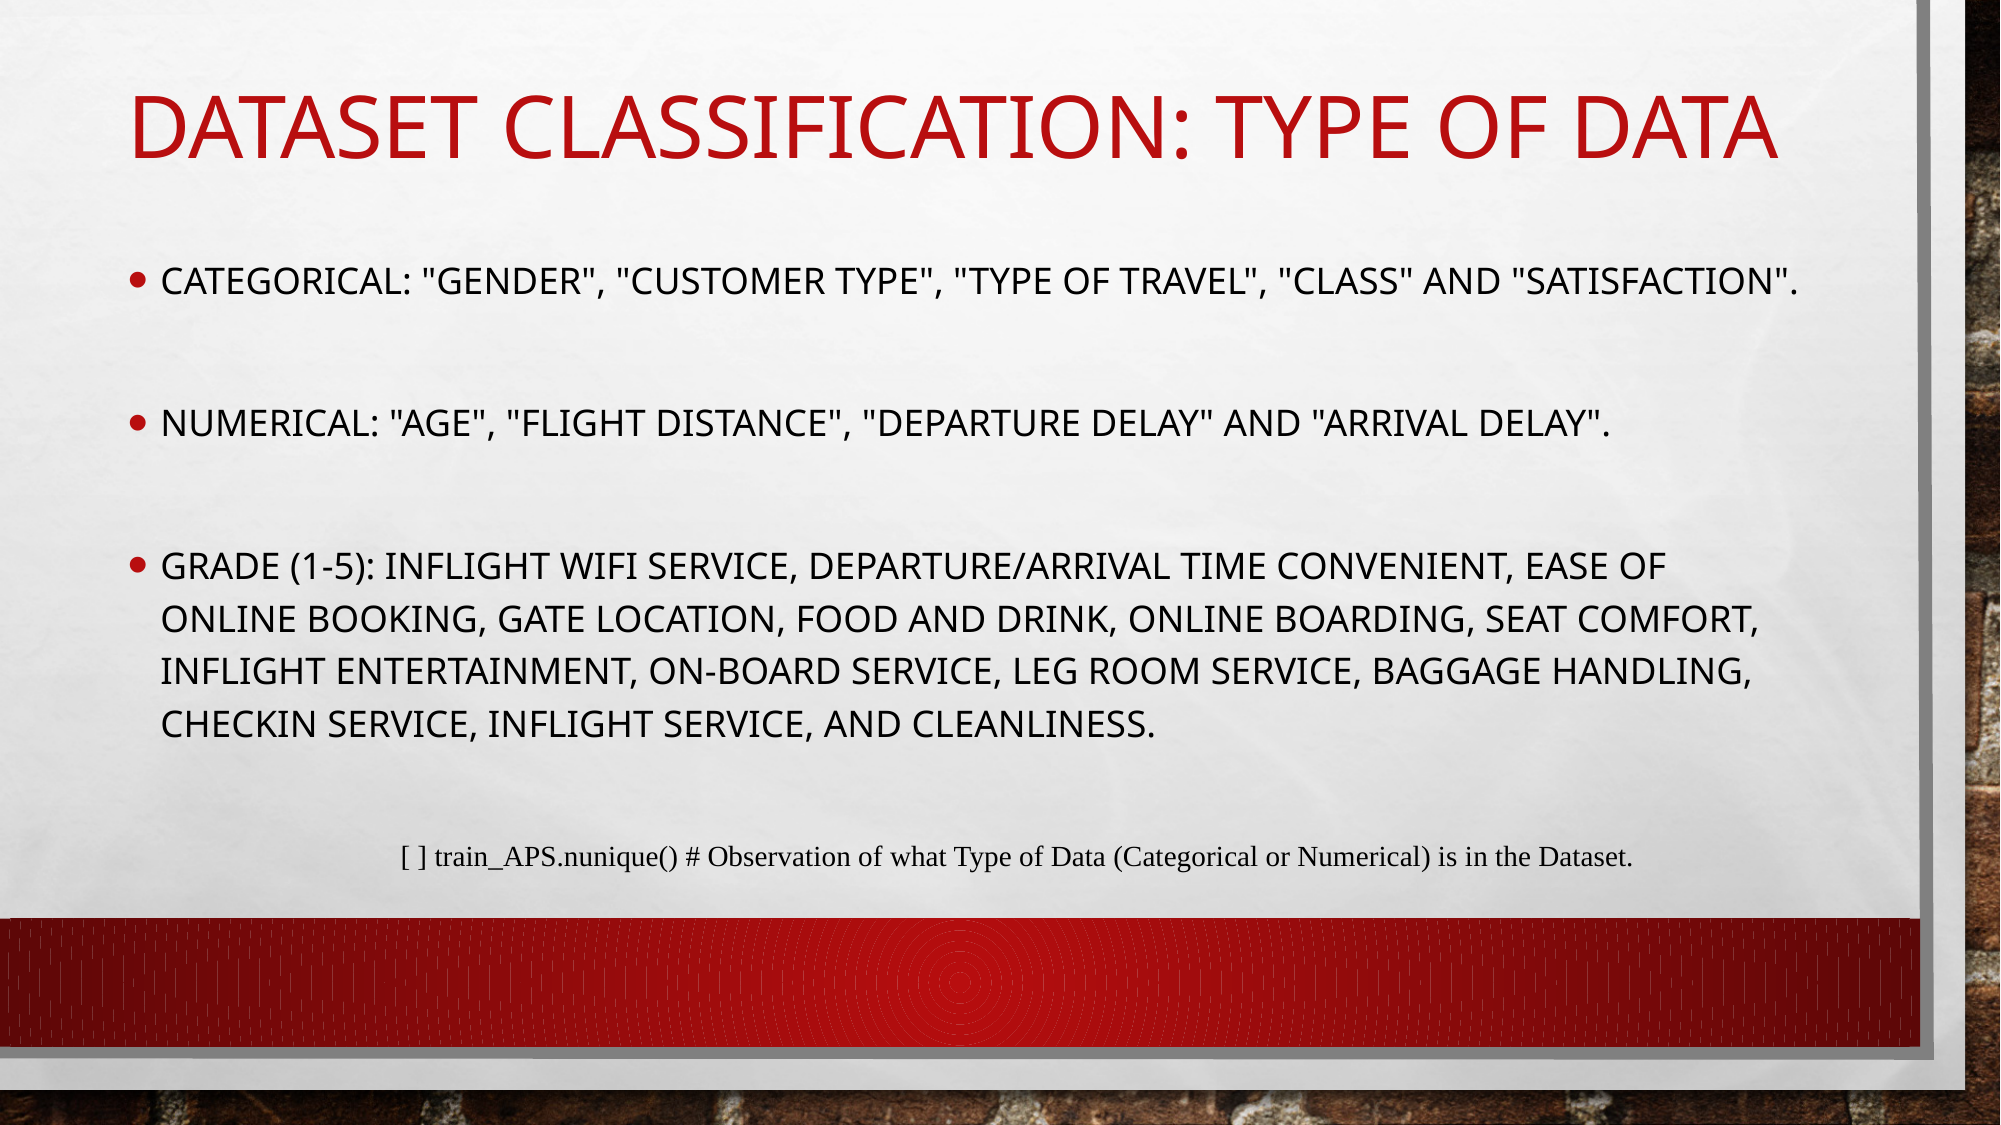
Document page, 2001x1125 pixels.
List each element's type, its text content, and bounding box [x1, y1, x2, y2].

picture [0, 0, 2000, 1125]
title Dataset Classification: type of Data [112, 36, 1818, 225]
list Categorical: "Gender", "Customer Type", "Type of Travel", "Class" and "Satisfaction". Numerical: "Age", "Flight Distance", "Departure Delay" and "Arrival Delay". Grade (1-5): Inflight wifi service, Departure/Arrival time convenient, Ease of Online booking, Gate location, Food and drink, Online boarding, Seat comfort, Inflight entertainment, On-board service, Leg room service, Baggage handling, Checkin service, Inflight service, and Cleanliness. [112, 225, 1818, 769]
text_box [ ] train_APS.nunique() # Observation of what Type of Data (Categorical or Numerical) is in the Dataset. [385, 830, 1703, 881]
